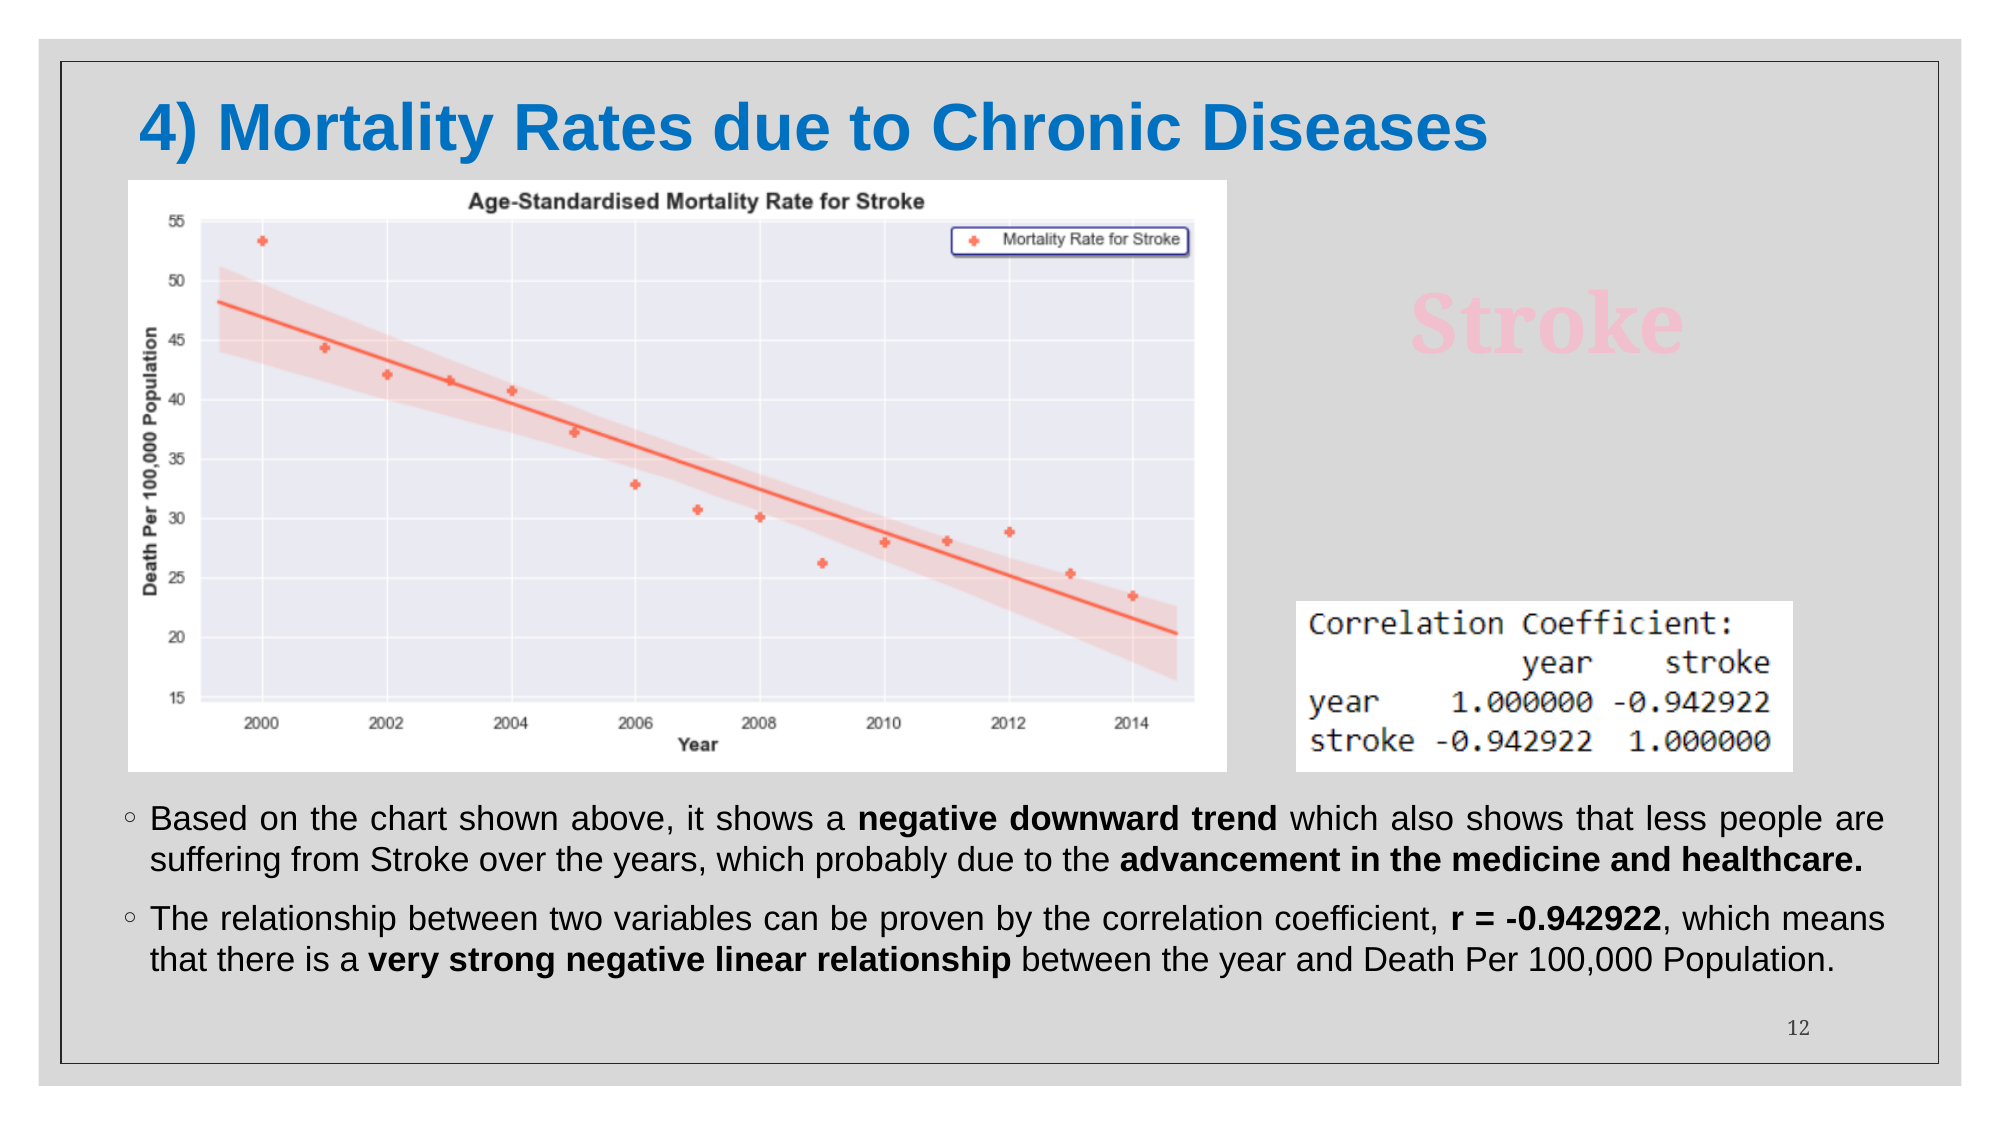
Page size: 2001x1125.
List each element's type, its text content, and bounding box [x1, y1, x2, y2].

list Based on the chart shown above, it shows a negative downward trend which also shows that less people are suffering from Stroke over the years, which probably due to the advancement in the medicine and healthcare. The relationship between two variables can be proven by the correlation coefficient, r = -0.942922, which means that there is a very strong negative linear relationship between the year and Death Per 100,000 Population. [104, 788, 1901, 1049]
picture [1296, 601, 1793, 772]
picture [128, 180, 1227, 772]
text_box Stroke [1232, 263, 1968, 379]
text_box 4) Mortality Rates due to Chronic Diseases [124, 76, 1968, 171]
slide_number 12 [1687, 990, 1825, 1050]
